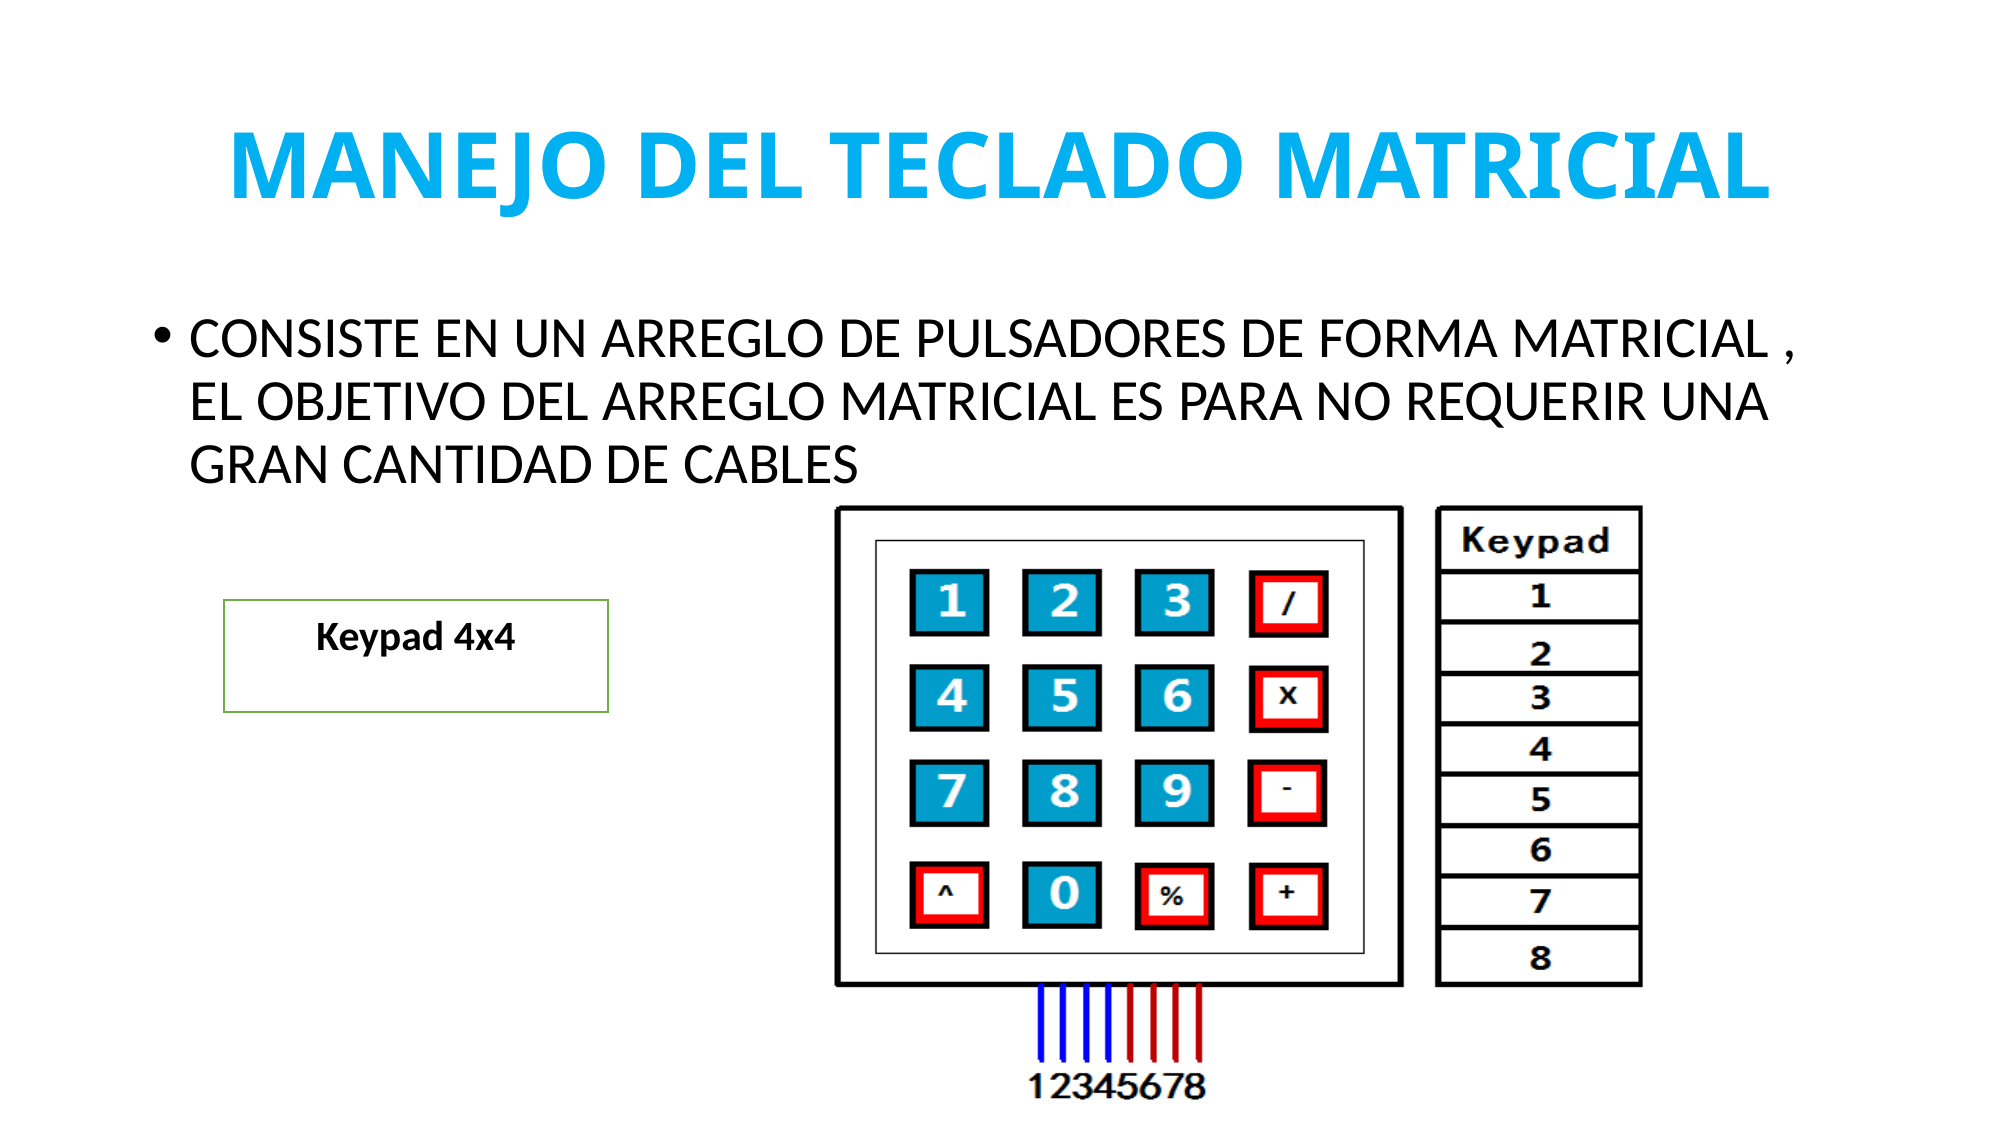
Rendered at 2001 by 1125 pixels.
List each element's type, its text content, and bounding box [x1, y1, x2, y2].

list CONSISTE EN UN ARREGLO DE PULSADORES DE FORMA MATRICIAL , EL OBJETIVO DEL ARREGLO MATRICIAL ES PARA NO REQUERIR UNA GRAN CANTIDAD DE CABLES [137, 299, 1863, 1014]
title MANEJO DEL TECLADO MATRICIAL [137, 59, 1863, 278]
picture [827, 498, 1643, 1105]
text_box Keypad 4x4 [223, 599, 609, 713]
